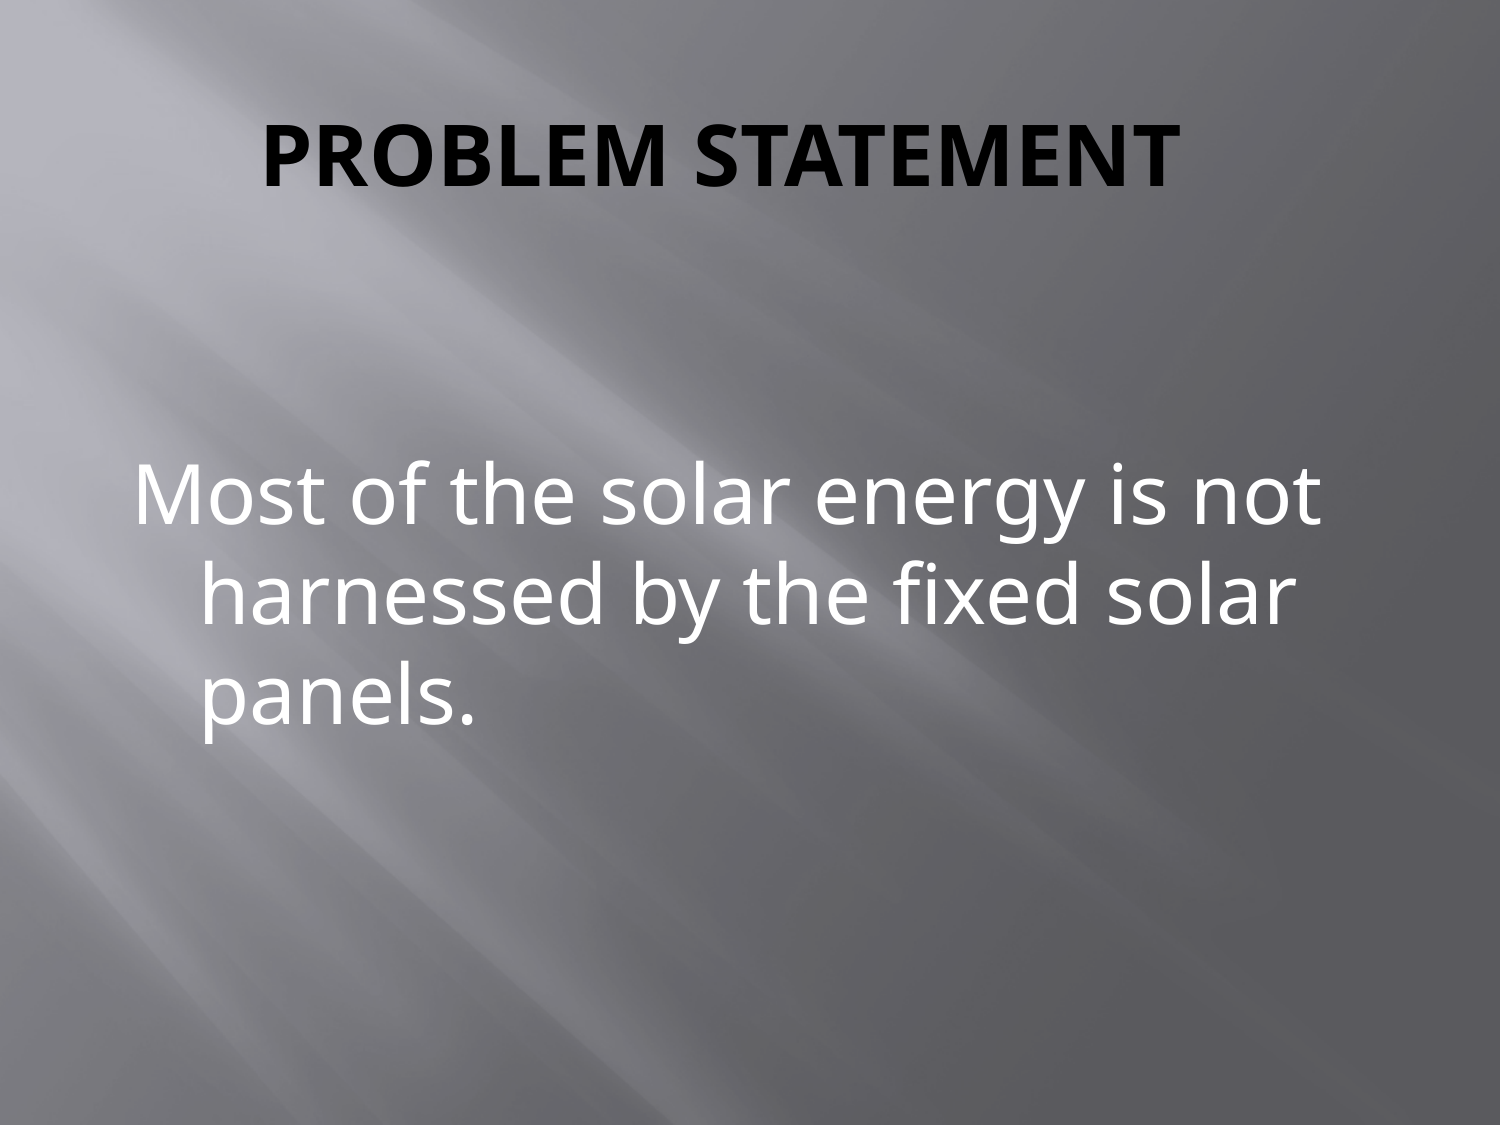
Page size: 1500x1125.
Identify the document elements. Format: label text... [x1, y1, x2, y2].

title PROBLEM STATEMENT [70, 58, 1395, 247]
list Most of the solar energy is not harnessed by the fixed solar panels. [93, 433, 1444, 1125]
